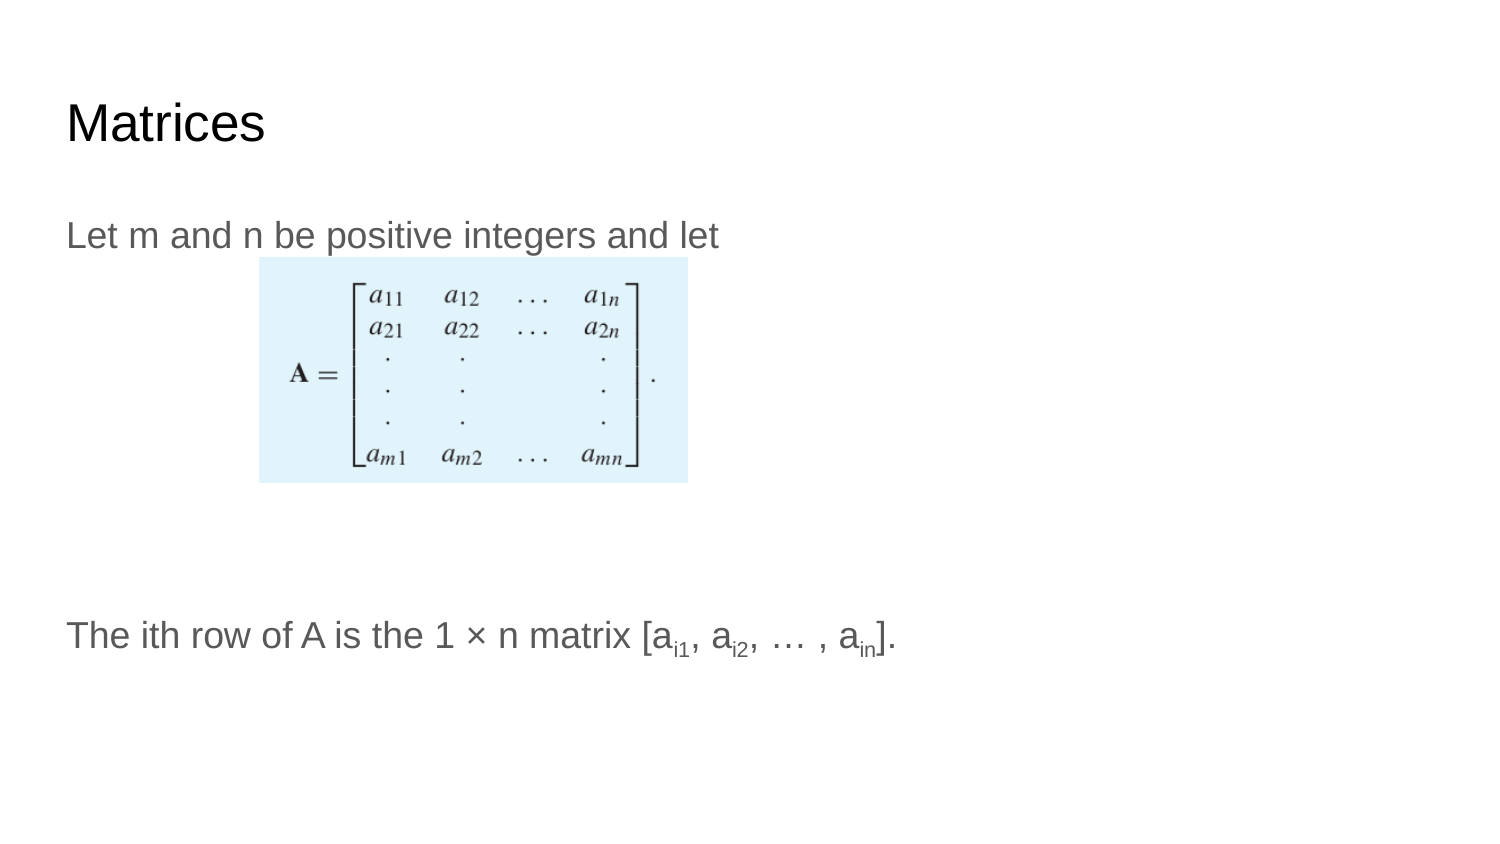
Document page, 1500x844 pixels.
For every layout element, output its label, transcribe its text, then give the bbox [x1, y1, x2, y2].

title Matrices [51, 72, 1449, 167]
list Let m and n be positive integers and let The ith row of A is the 1 × n matrix [ai1, ai2, … , ain]. [51, 189, 1449, 750]
picture [258, 256, 689, 483]
